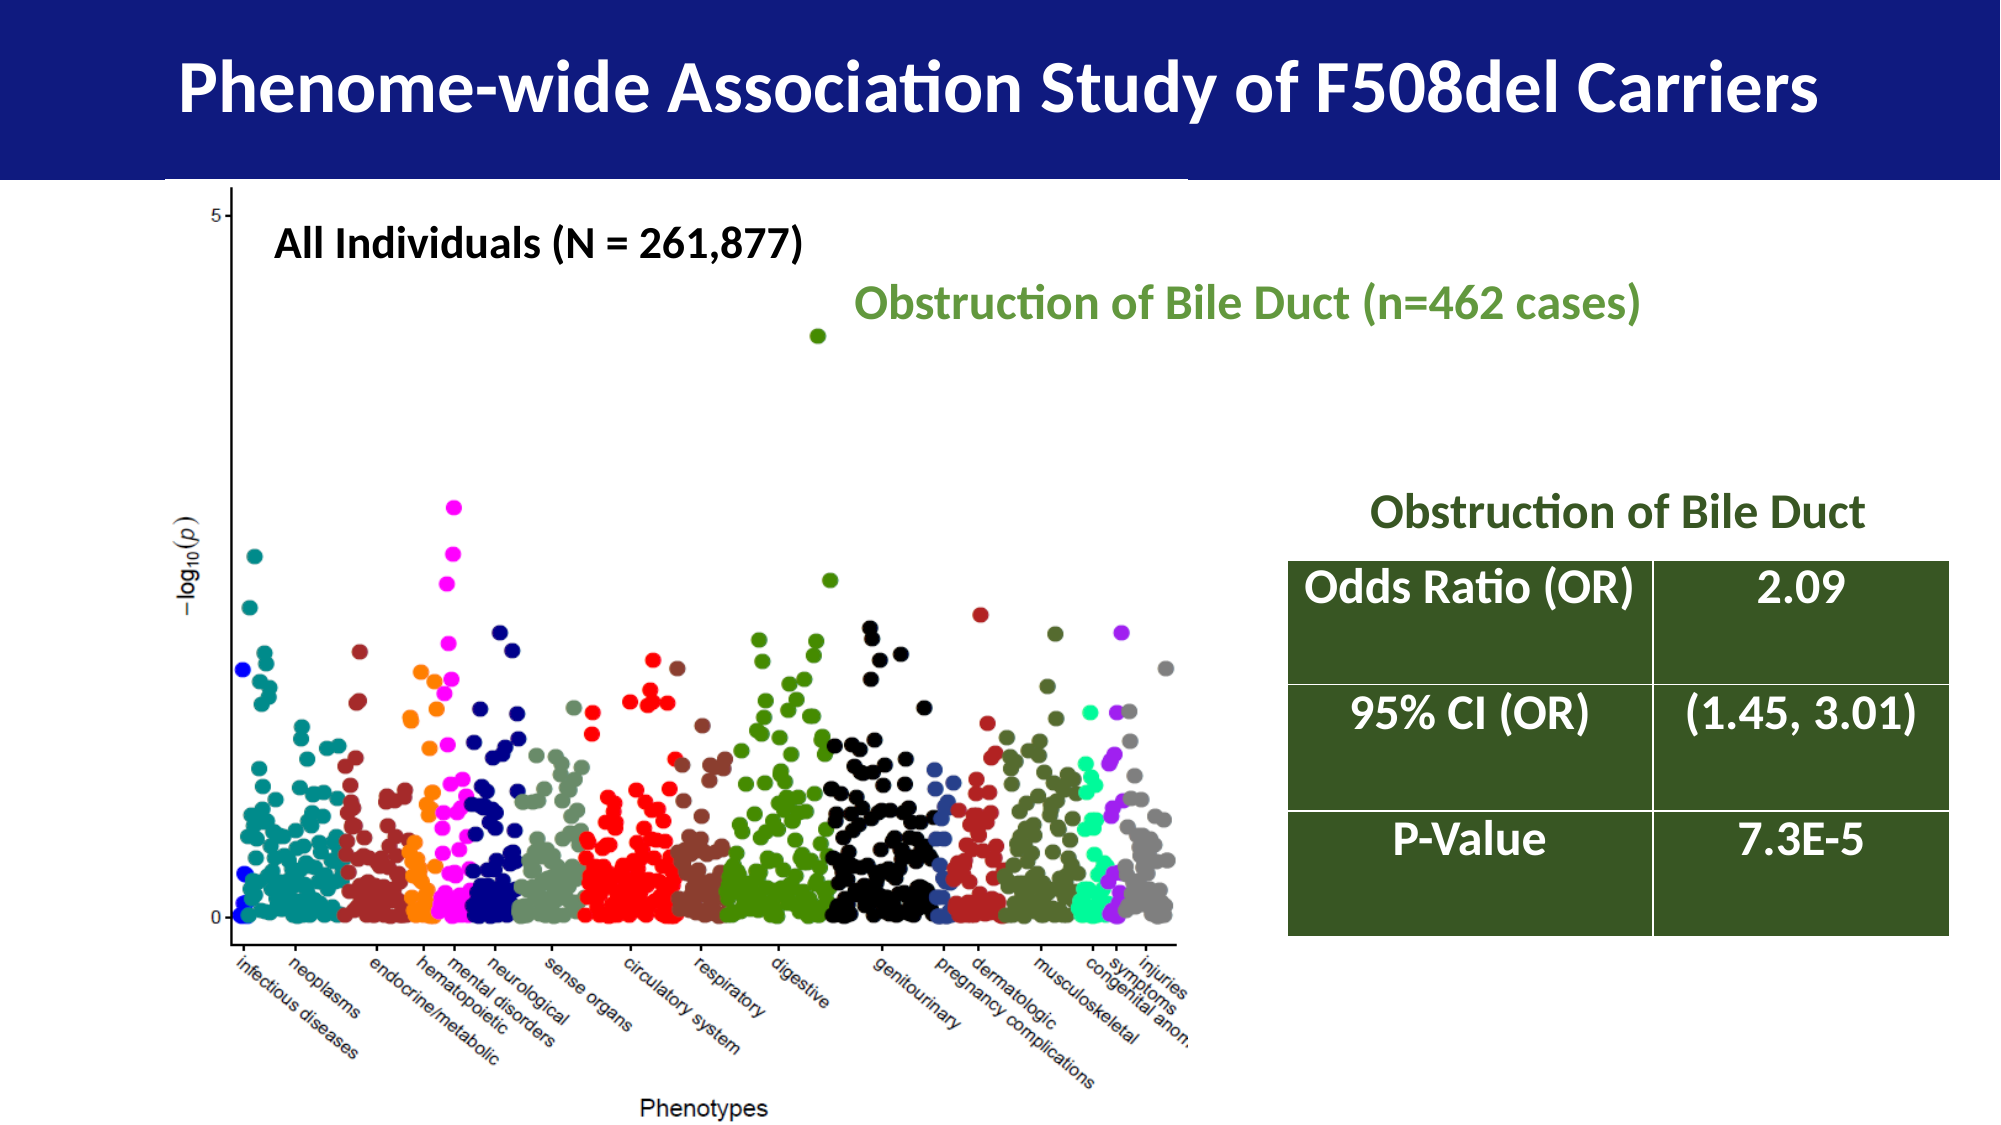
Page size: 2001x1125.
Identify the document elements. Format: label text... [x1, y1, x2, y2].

table_cell 2.09 [1654, 561, 1949, 684]
table_cell (1.45, 3.01) [1654, 685, 1949, 810]
table_header Obstruction of Bile Duct [1288, 484, 1949, 556]
table_cell 7.3E-5 [1654, 812, 1949, 936]
text_box Obstruction of Bile Duct (n=462 cases) [1188, 262, 1674, 337]
text_box Phenome-wide Association Study of F508del Carriers [0, 0, 2000, 180]
picture [165, 179, 1188, 1125]
table_cell Odds Ratio (OR) [1288, 561, 1652, 684]
table_cell P-Value [1288, 812, 1652, 936]
table_cell 95% CI (OR) [1288, 685, 1652, 810]
